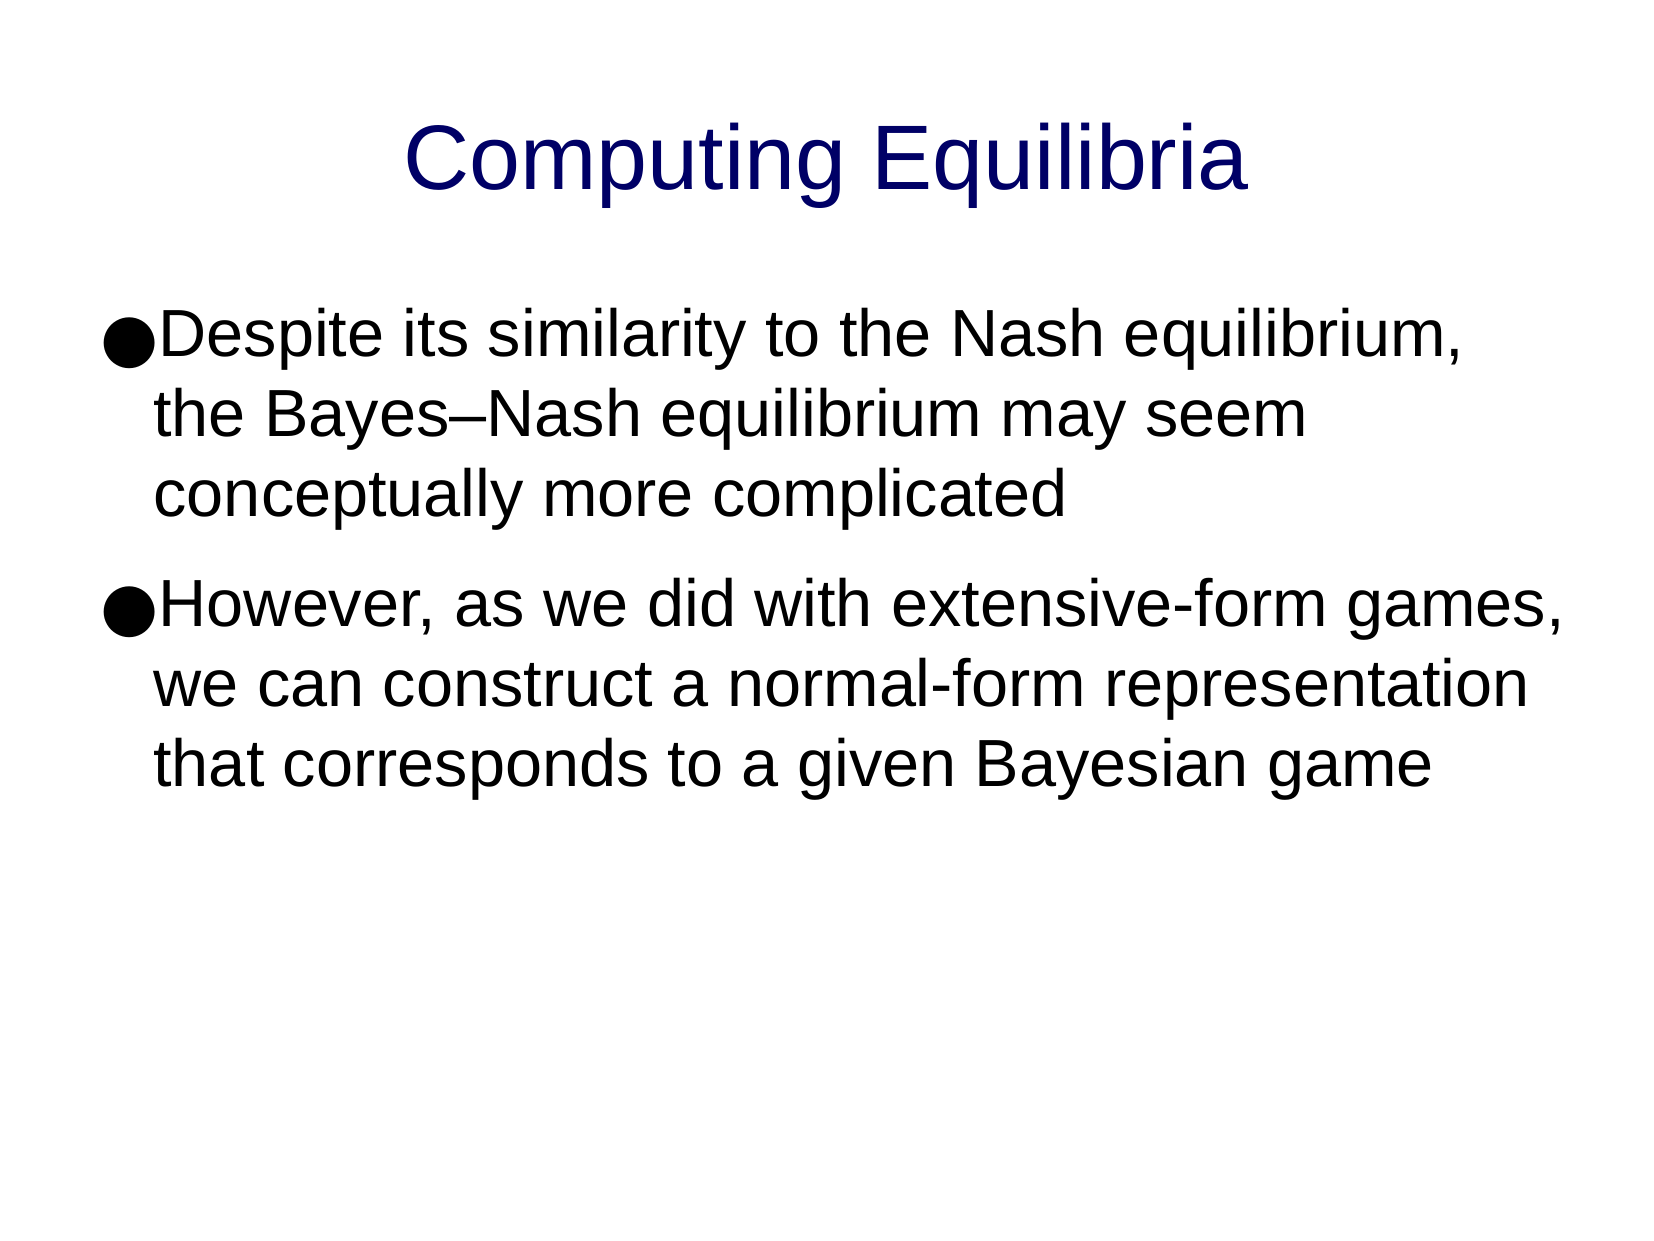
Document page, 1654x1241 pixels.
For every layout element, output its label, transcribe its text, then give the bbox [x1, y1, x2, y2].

text_box Despite its similarity to the Nash equilibrium, the Bayes–Nash equilibrium may seem conceptually more complicated However, as we did with extensive-form games, we can construct a normal-form representation that corresponds to a given Bayesian game [82, 290, 1571, 1010]
text_box Computing Equilibria [82, 49, 1571, 257]
